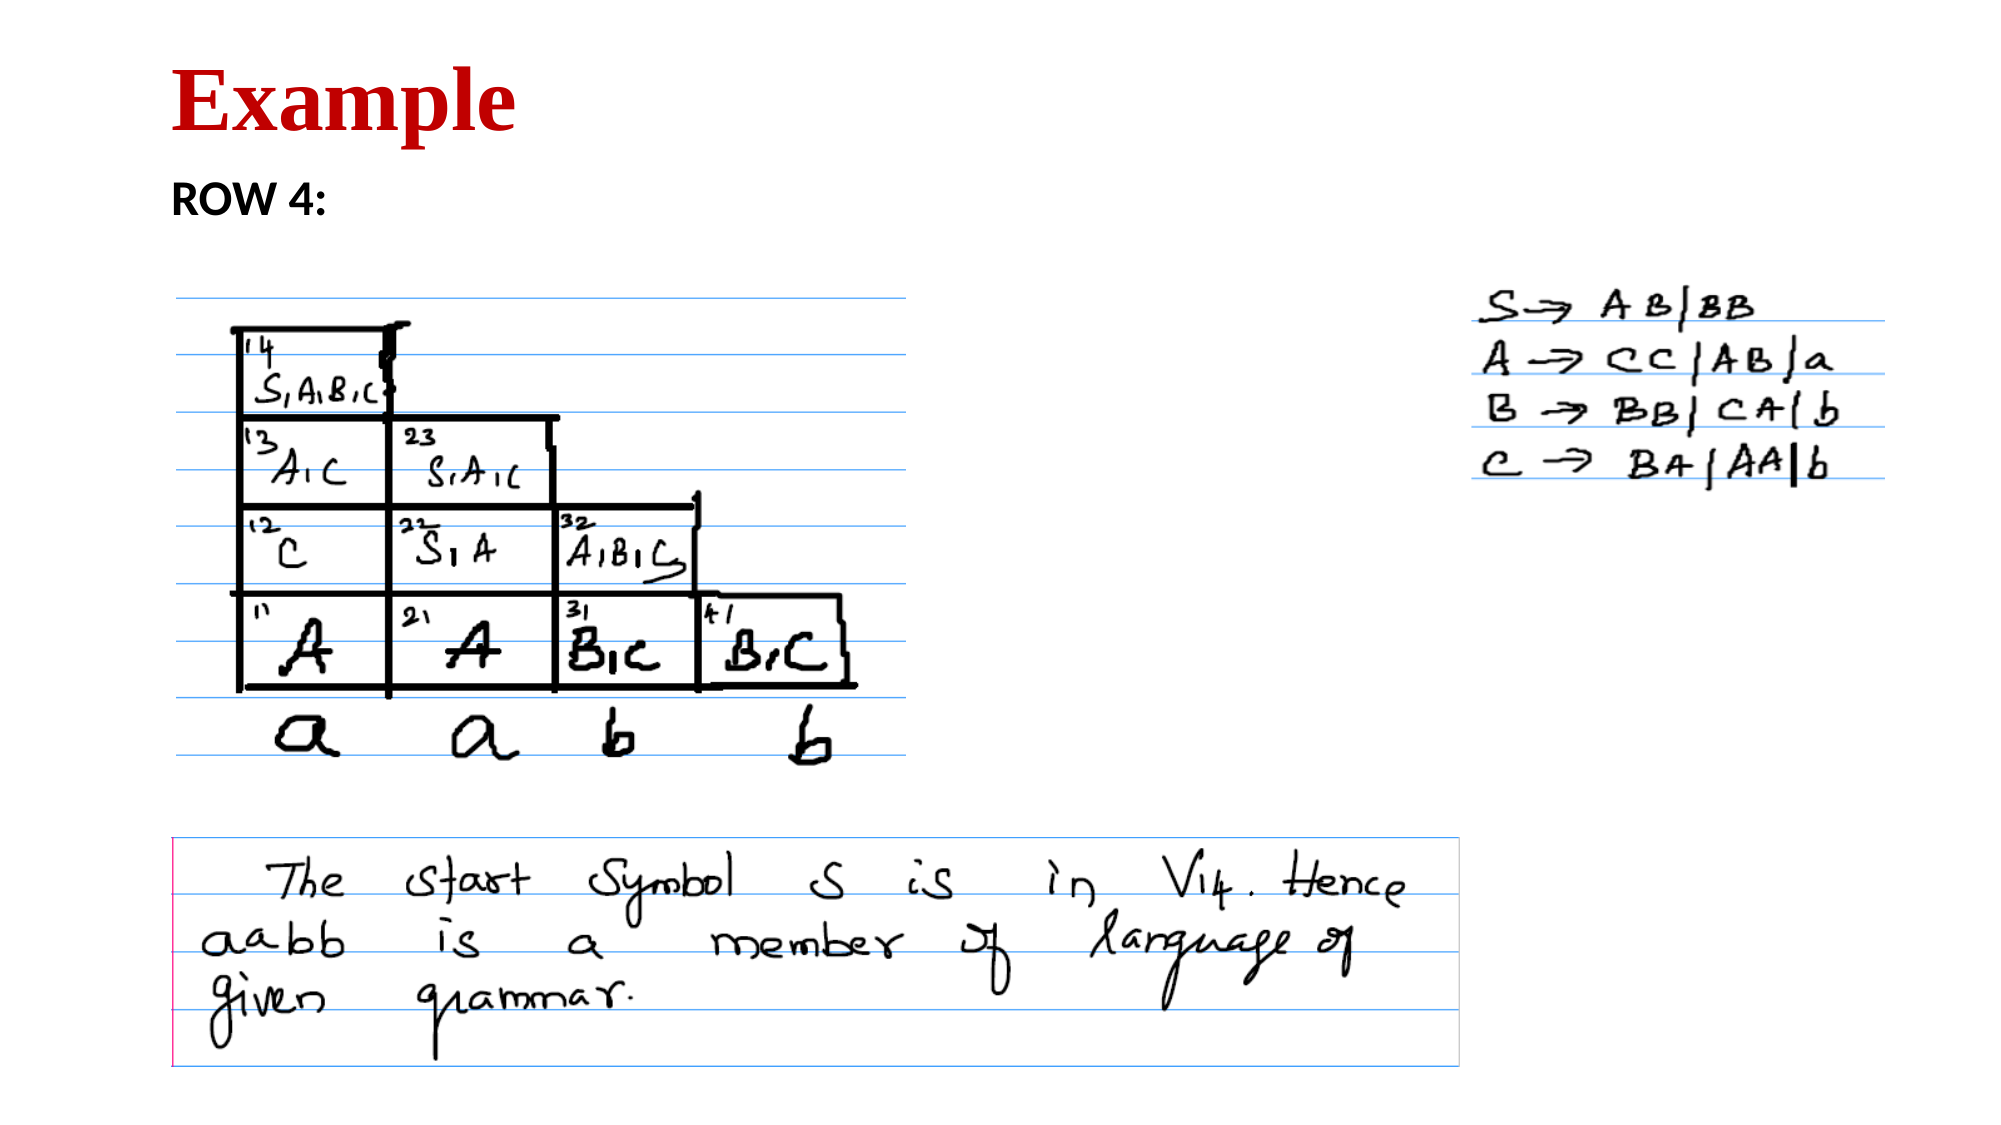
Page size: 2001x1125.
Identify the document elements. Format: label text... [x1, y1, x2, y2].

text_box Example [156, 31, 1553, 157]
picture [1459, 284, 1885, 495]
text_box ROW 4: [156, 157, 1834, 233]
picture [176, 284, 906, 786]
picture [171, 837, 1460, 1067]
